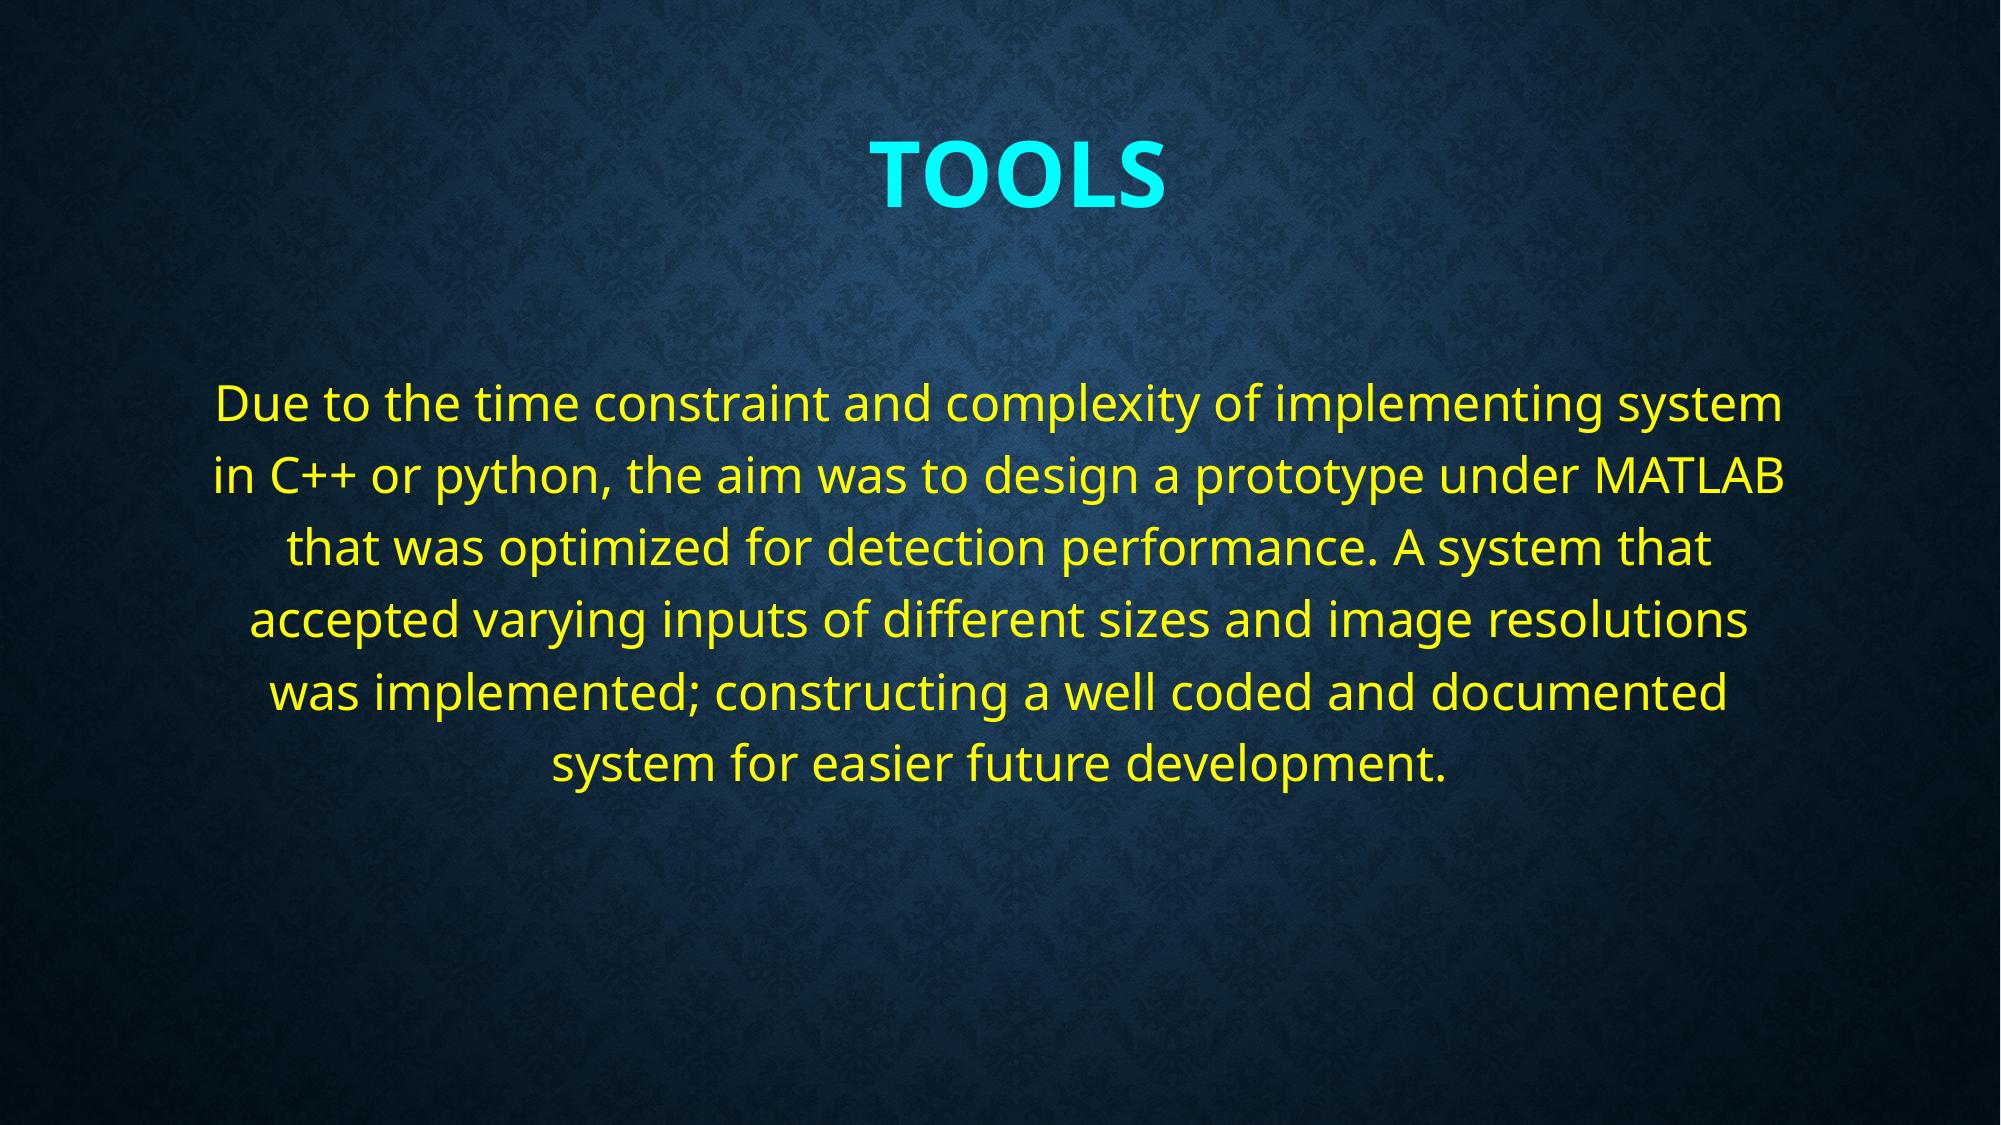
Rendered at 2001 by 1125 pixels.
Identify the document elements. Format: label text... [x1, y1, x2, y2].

title Tools [345, 88, 1693, 235]
subtitle Due to the time constraint and complexity of implementing system in C++ or python, the aim was to design a prototype under MATLAB that was optimized for detection performance. A system that accepted varying inputs of different sizes and image resolutions was implemented; constructing a well coded and documented system for easier future development. [192, 352, 1808, 1037]
